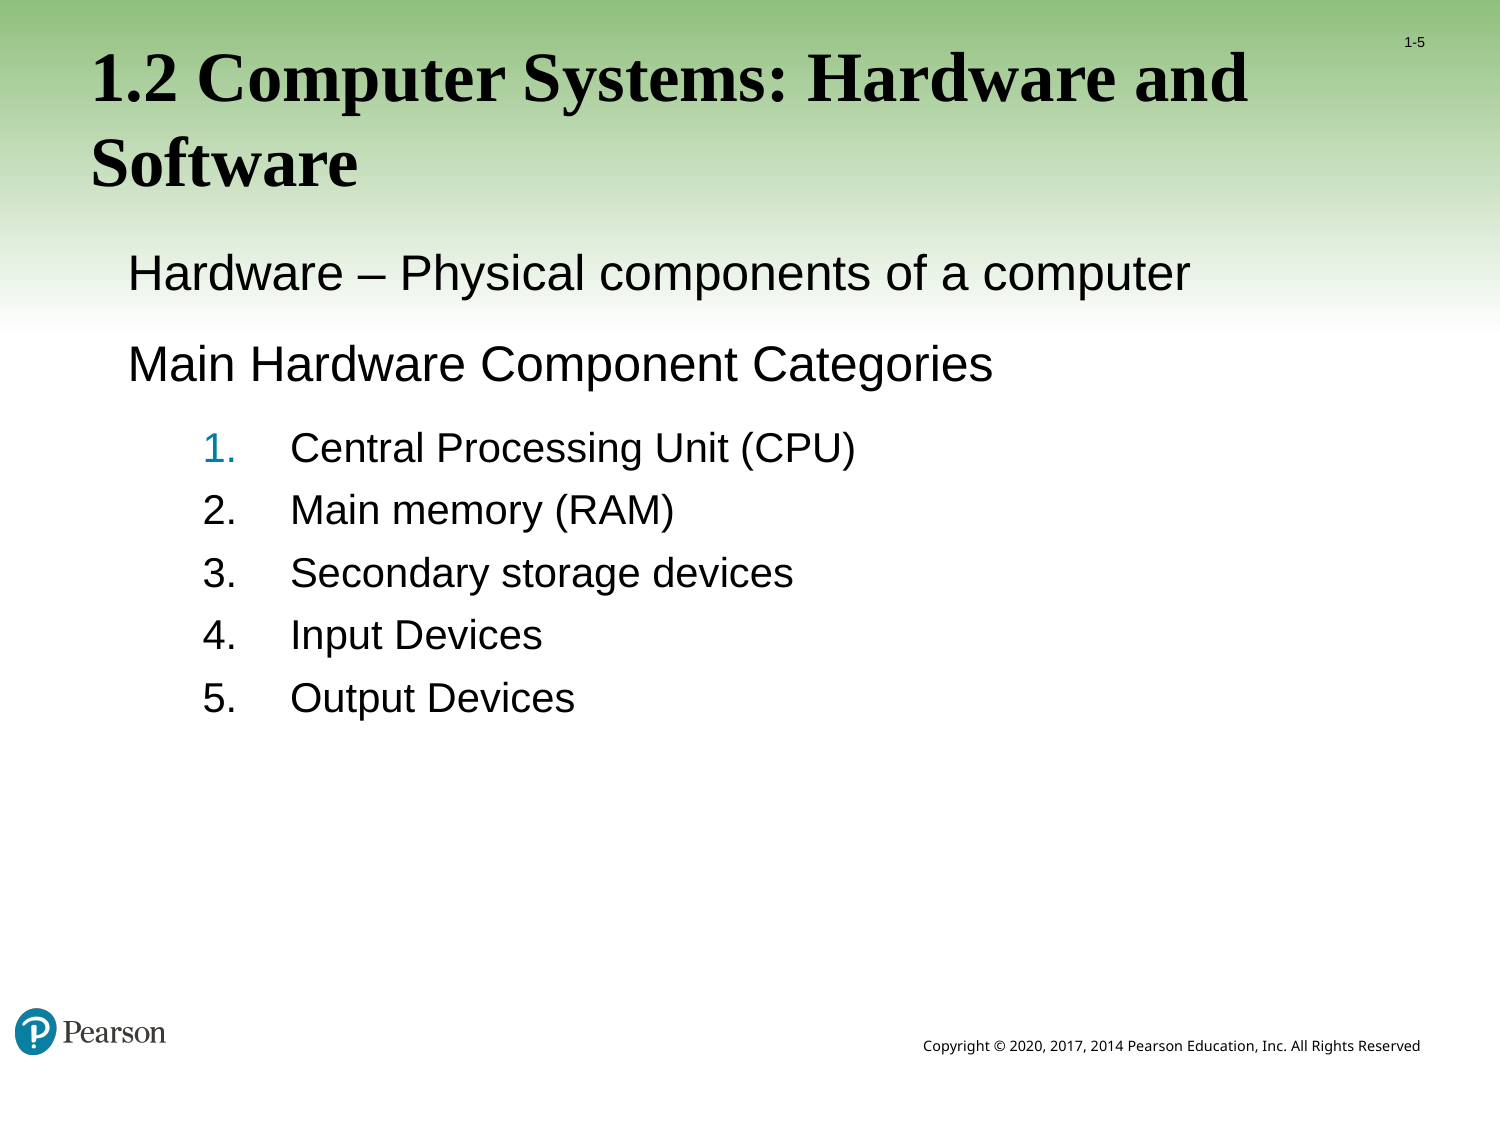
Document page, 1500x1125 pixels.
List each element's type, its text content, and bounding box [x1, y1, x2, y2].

picture [15, 1041, 26, 1055]
picture [41, 1008, 166, 1055]
picture [23, 1017, 49, 1042]
list Hardware – Physical components of a computer Main Hardware Component Categories Central Processing Unit (CPU) Main memory (RAM) Secondary storage devices Input Devices Output Devices [112, 224, 1450, 1000]
slide_number 1-5 [1389, 18, 1480, 49]
picture [15, 1008, 30, 1024]
title 1.2 Computer Systems: Hardware and Software [75, 35, 1425, 216]
